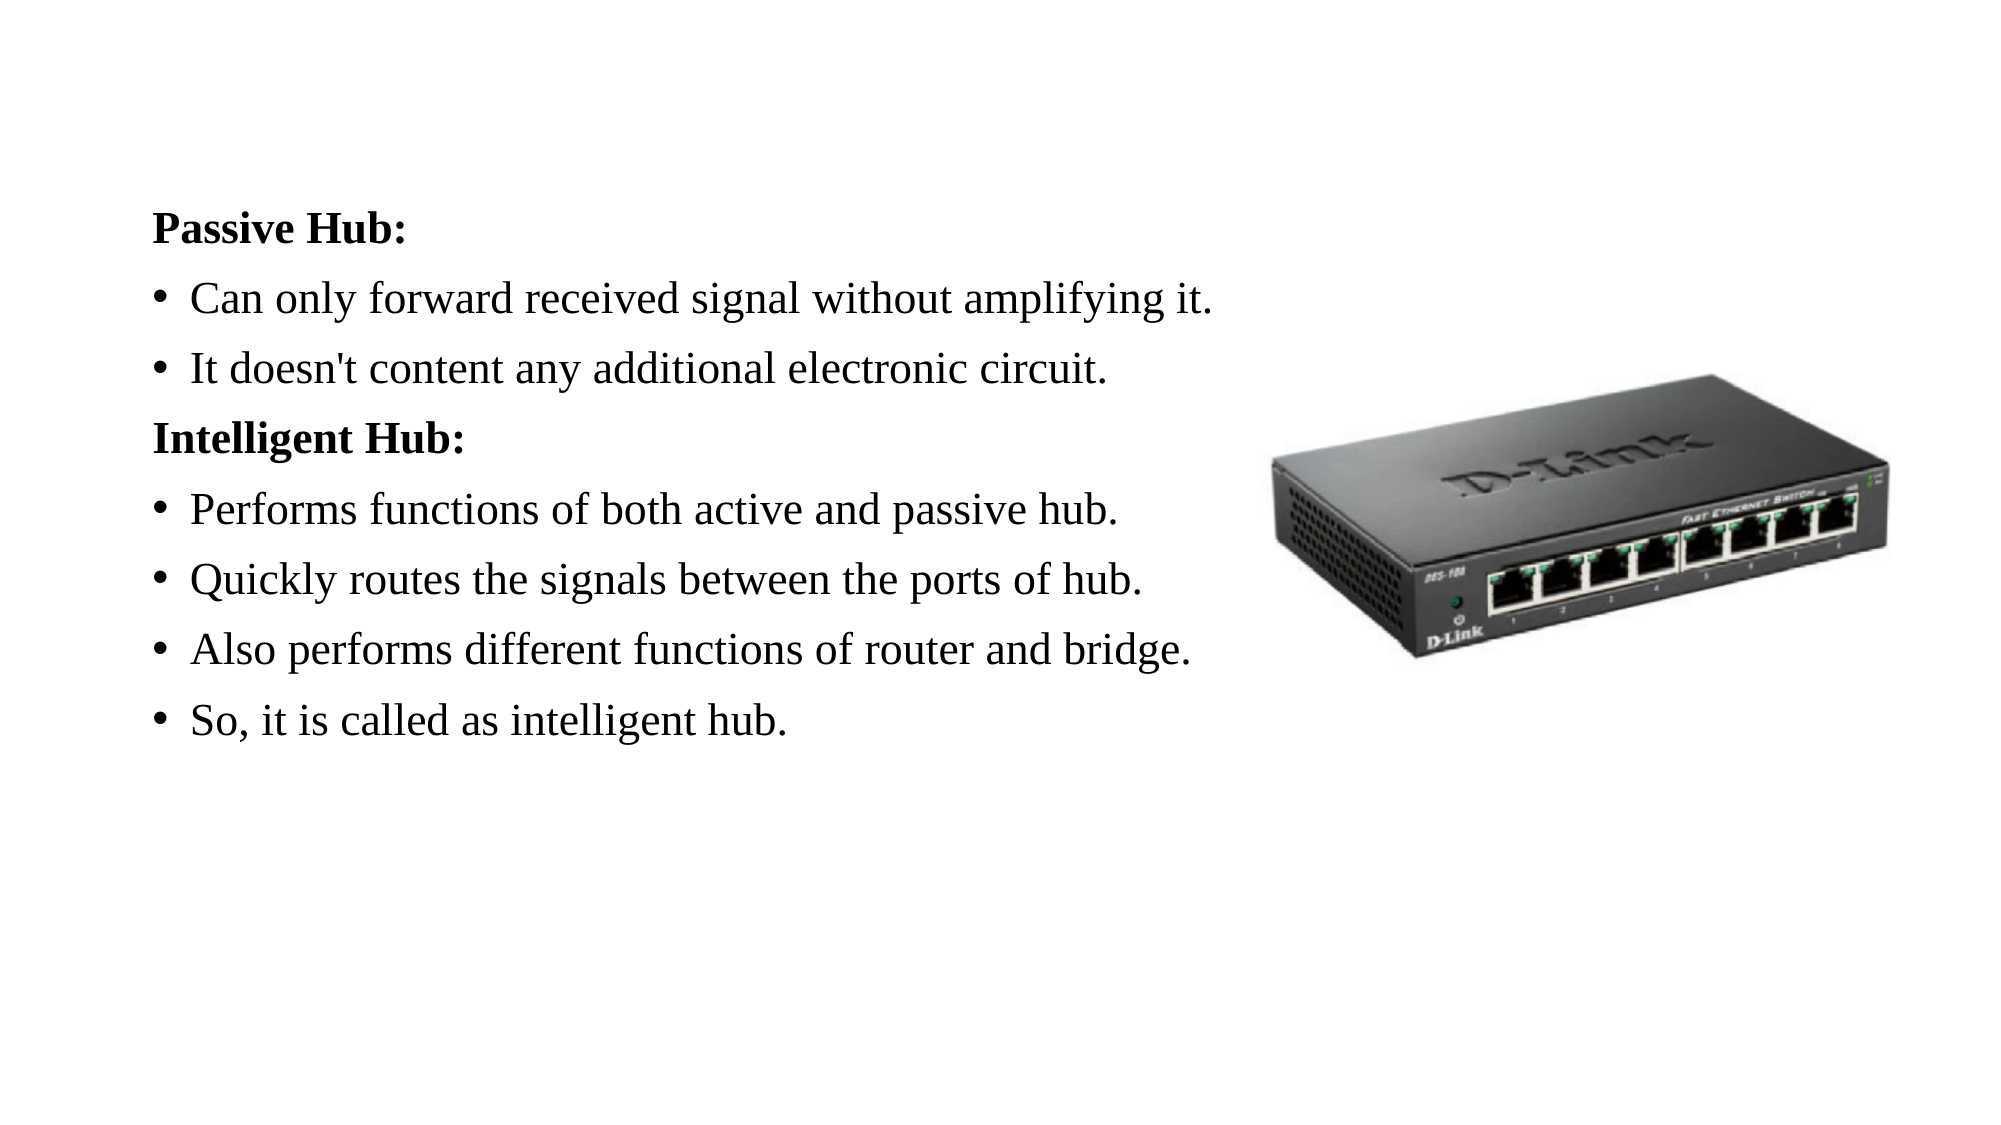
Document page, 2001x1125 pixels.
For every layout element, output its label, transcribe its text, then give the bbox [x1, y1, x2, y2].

picture [1249, 367, 1919, 684]
list Passive Hub: Can only forward received signal without amplifying it. It doesn't content any additional electronic circuit. Intelligent Hub: Performs functions of both active and passive hub. Quickly routes the signals between the ports of hub. Also performs different functions of router and bridge. So, it is called as intelligent hub. [137, 196, 1863, 1014]
